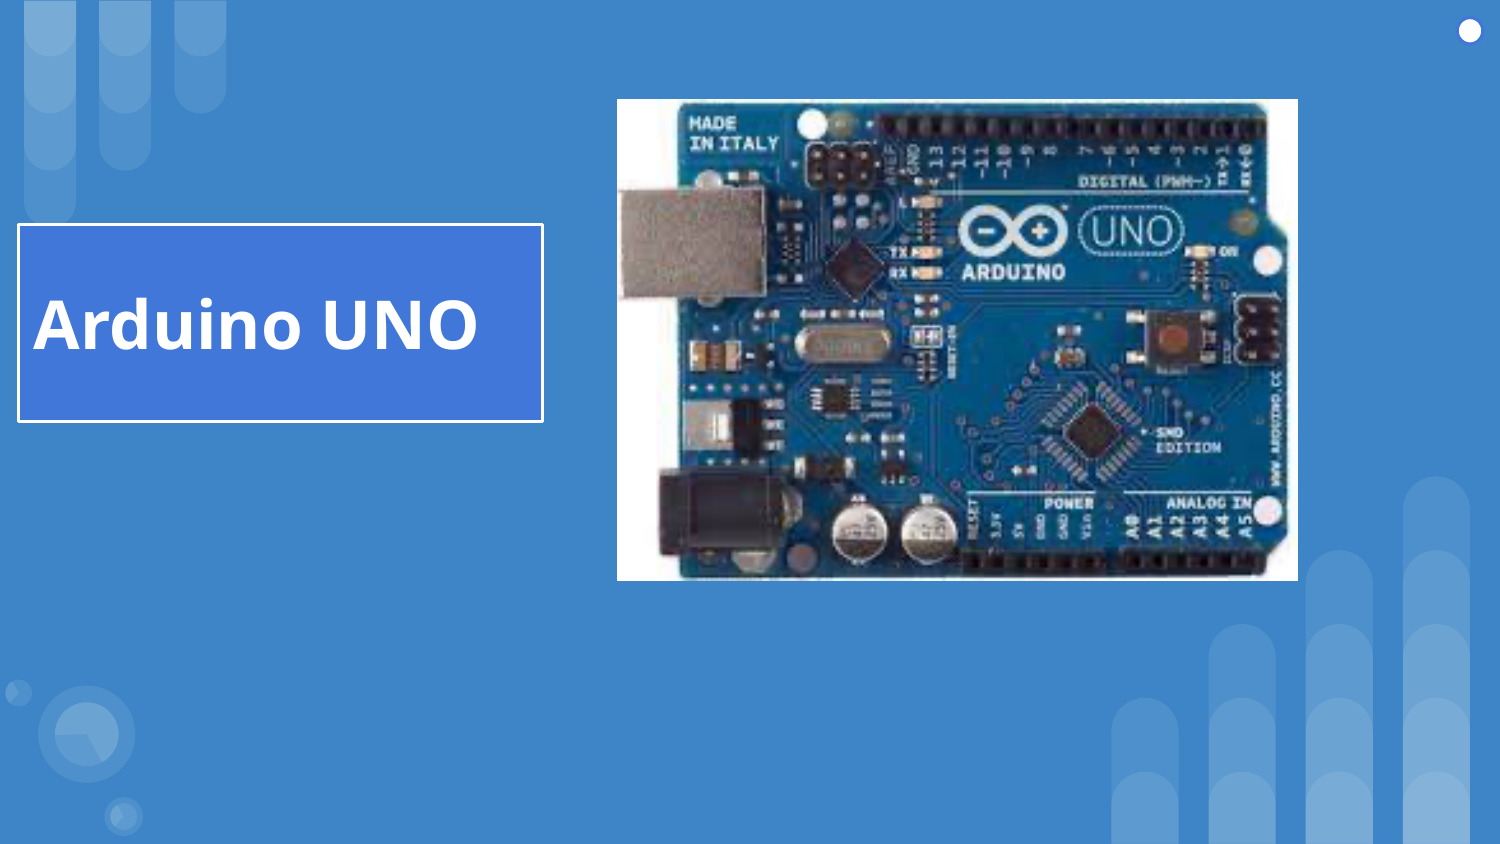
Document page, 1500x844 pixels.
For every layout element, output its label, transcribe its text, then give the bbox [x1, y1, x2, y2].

picture [617, 99, 1298, 581]
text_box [0, 665, 155, 844]
title Arduino UNO [18, 224, 543, 422]
text_box [1457, 17, 1483, 44]
